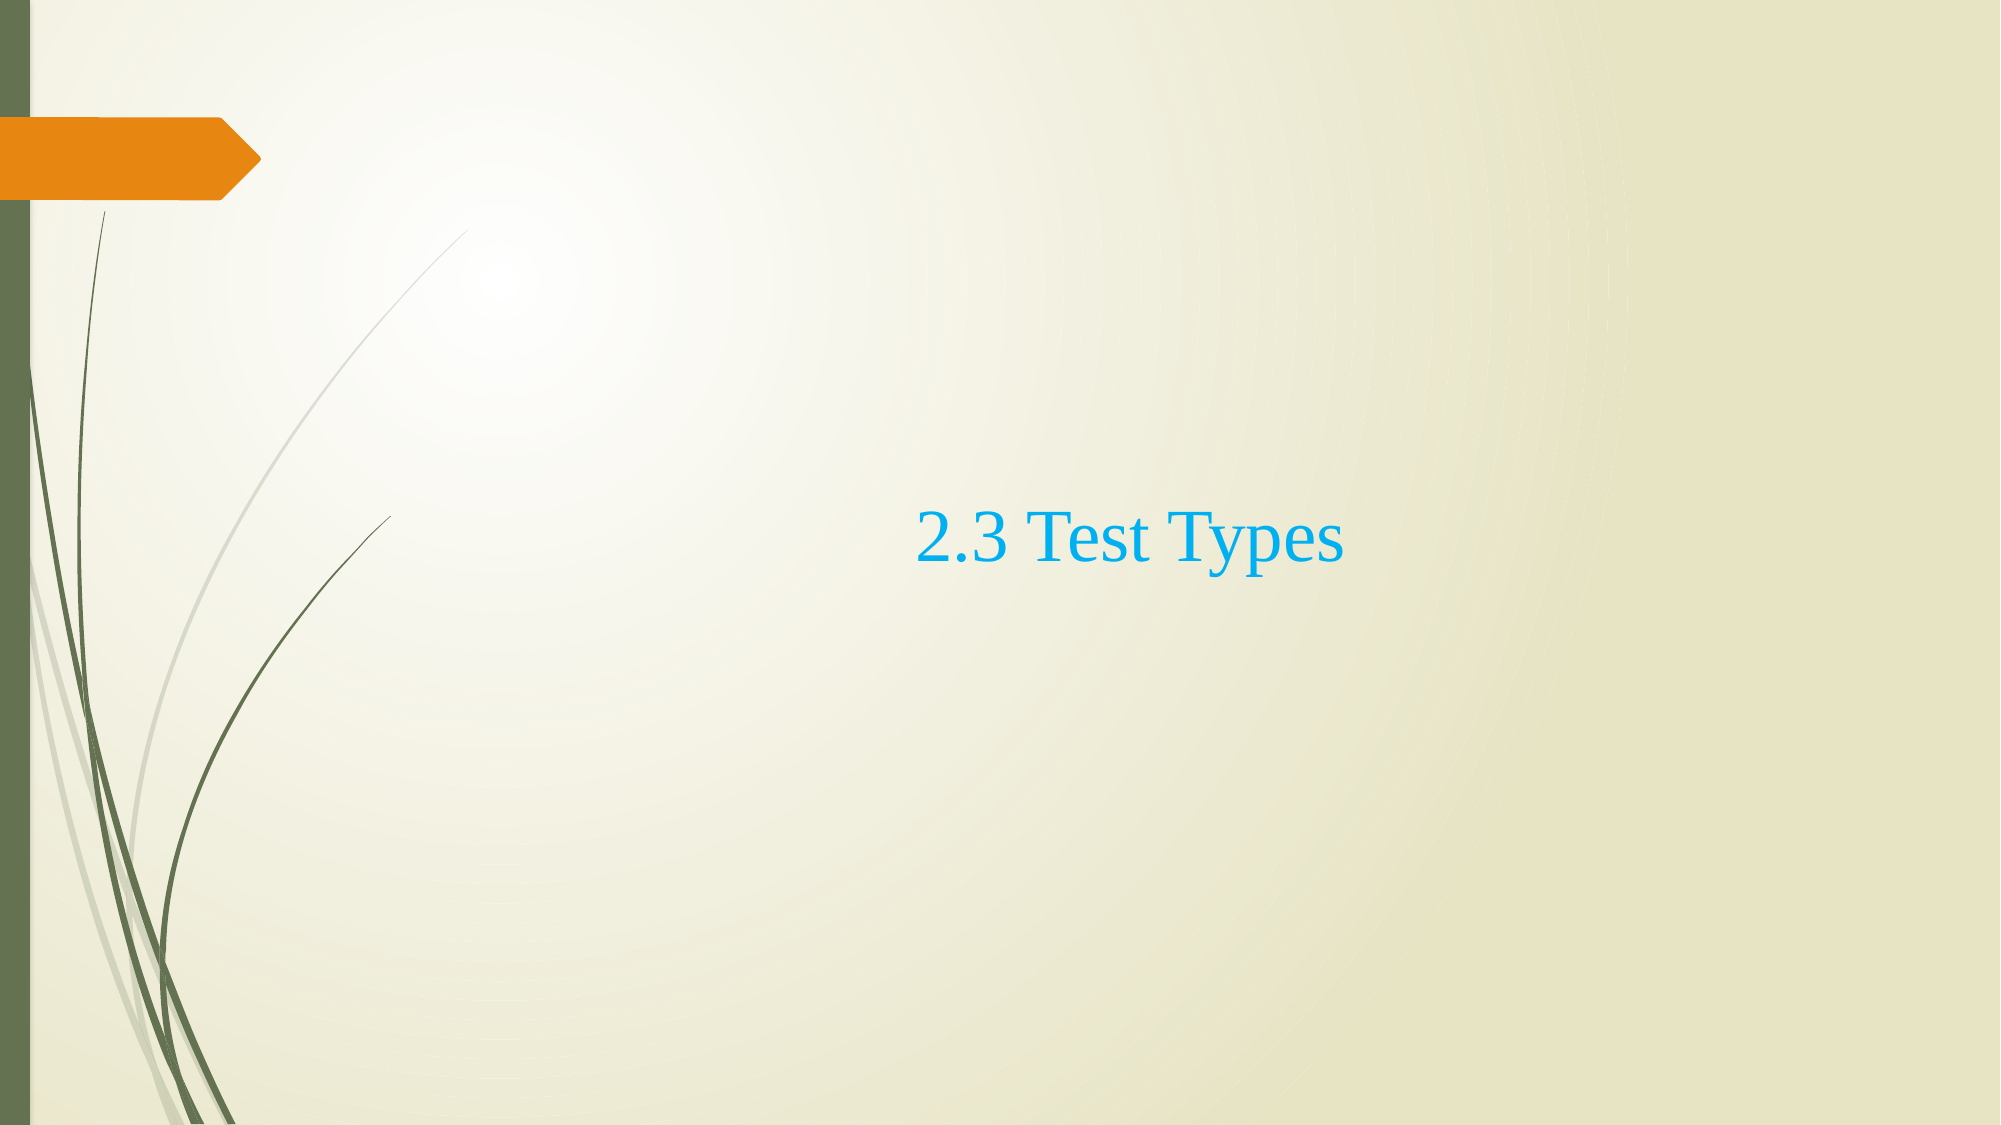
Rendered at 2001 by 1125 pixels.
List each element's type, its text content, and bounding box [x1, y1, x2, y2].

title 2.3 Test Types [399, 479, 1862, 623]
